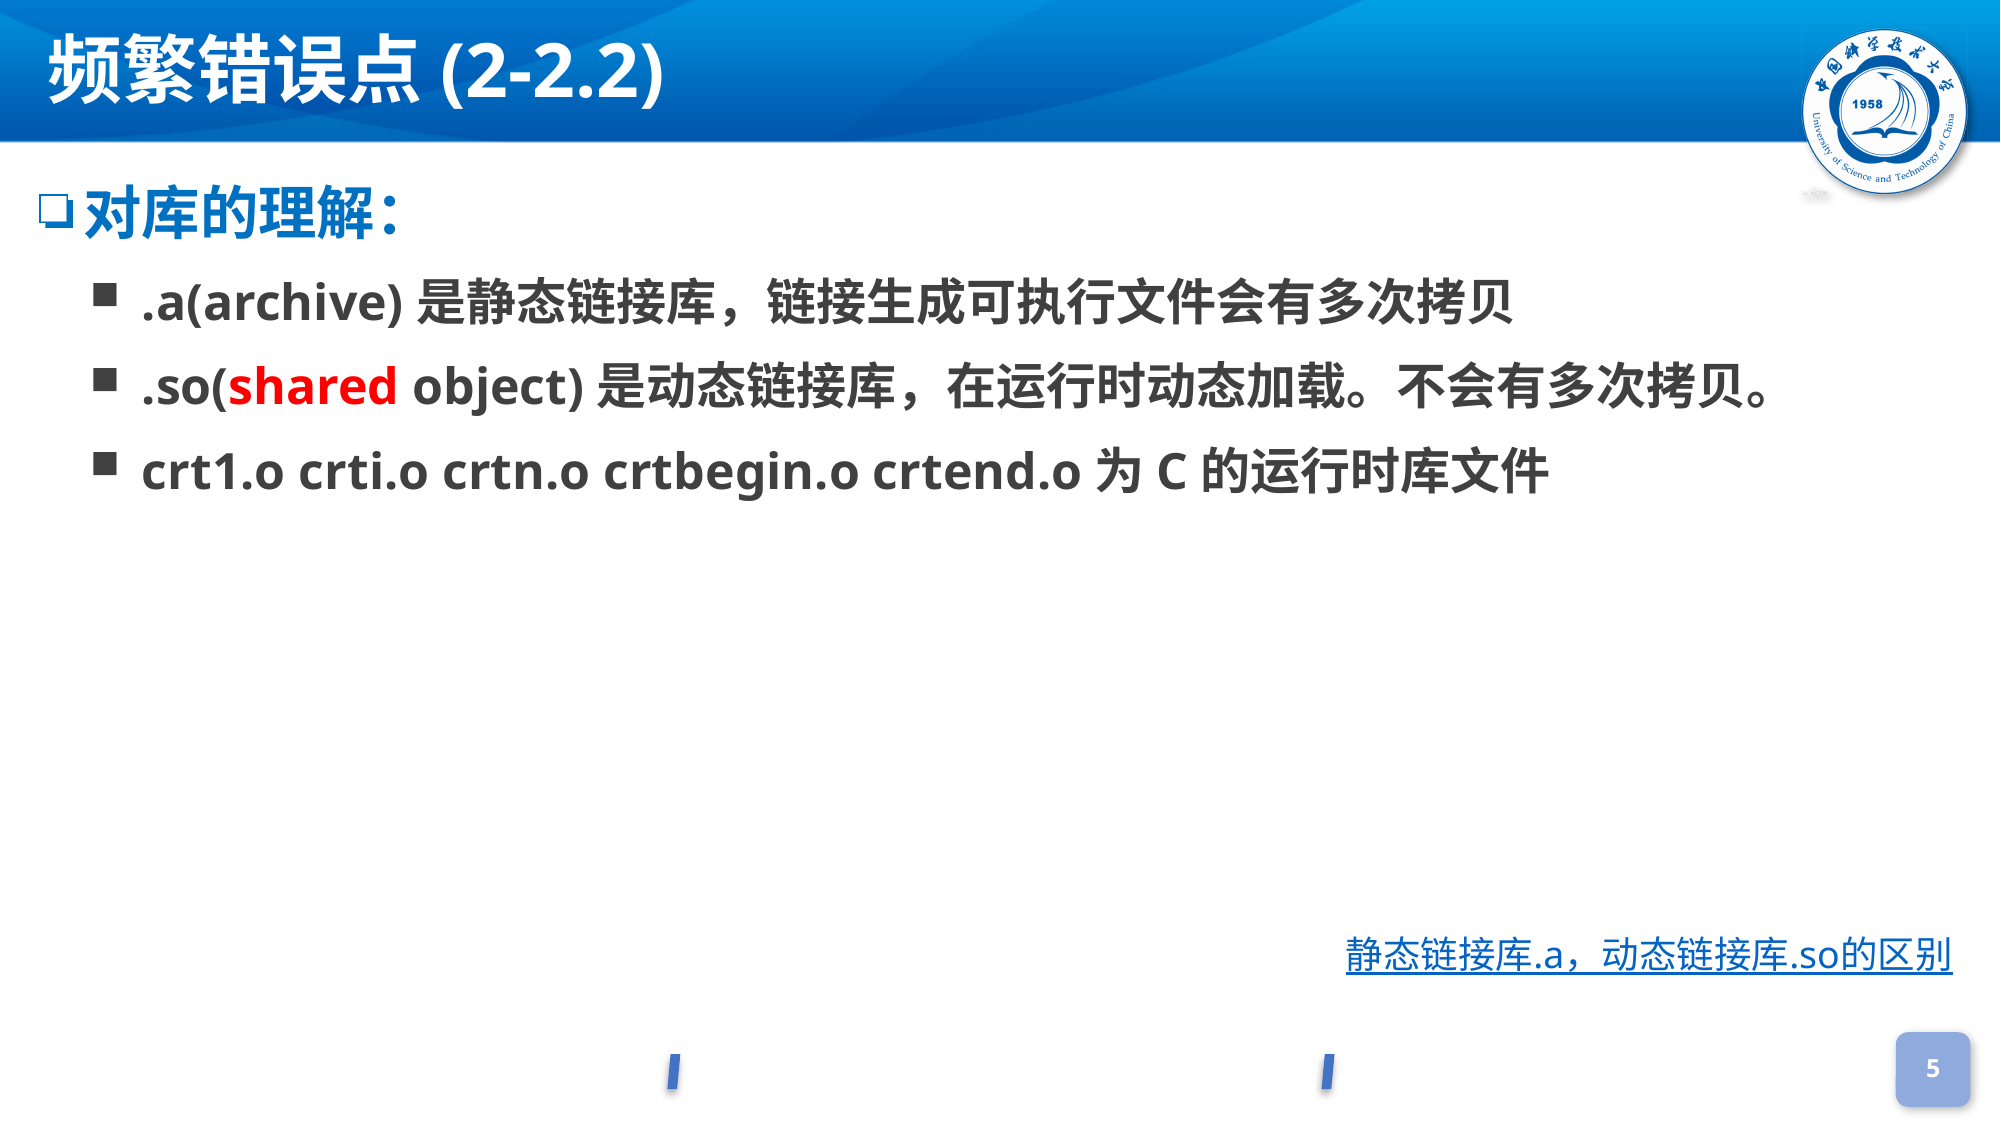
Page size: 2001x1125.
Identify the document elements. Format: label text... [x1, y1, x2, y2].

footer [662, 1042, 1338, 1103]
text_box 静态链接库.a，动态链接库.so的区别 [1331, 924, 1968, 994]
picture [0, 0, 2000, 154]
list 对库的理解： .a(archive)是静态链接库，链接生成可执行文件会有多次拷贝 .so(shared object)是动态链接库，在运行时动态加载。不会有多次拷贝。 crt1.o crti.o crtn.o crtbegin.o crtend.o为C的运行时库文件 [24, 154, 1977, 1034]
picture [39, 194, 73, 228]
title 频繁错误点(2-2.2) [32, 22, 1619, 124]
